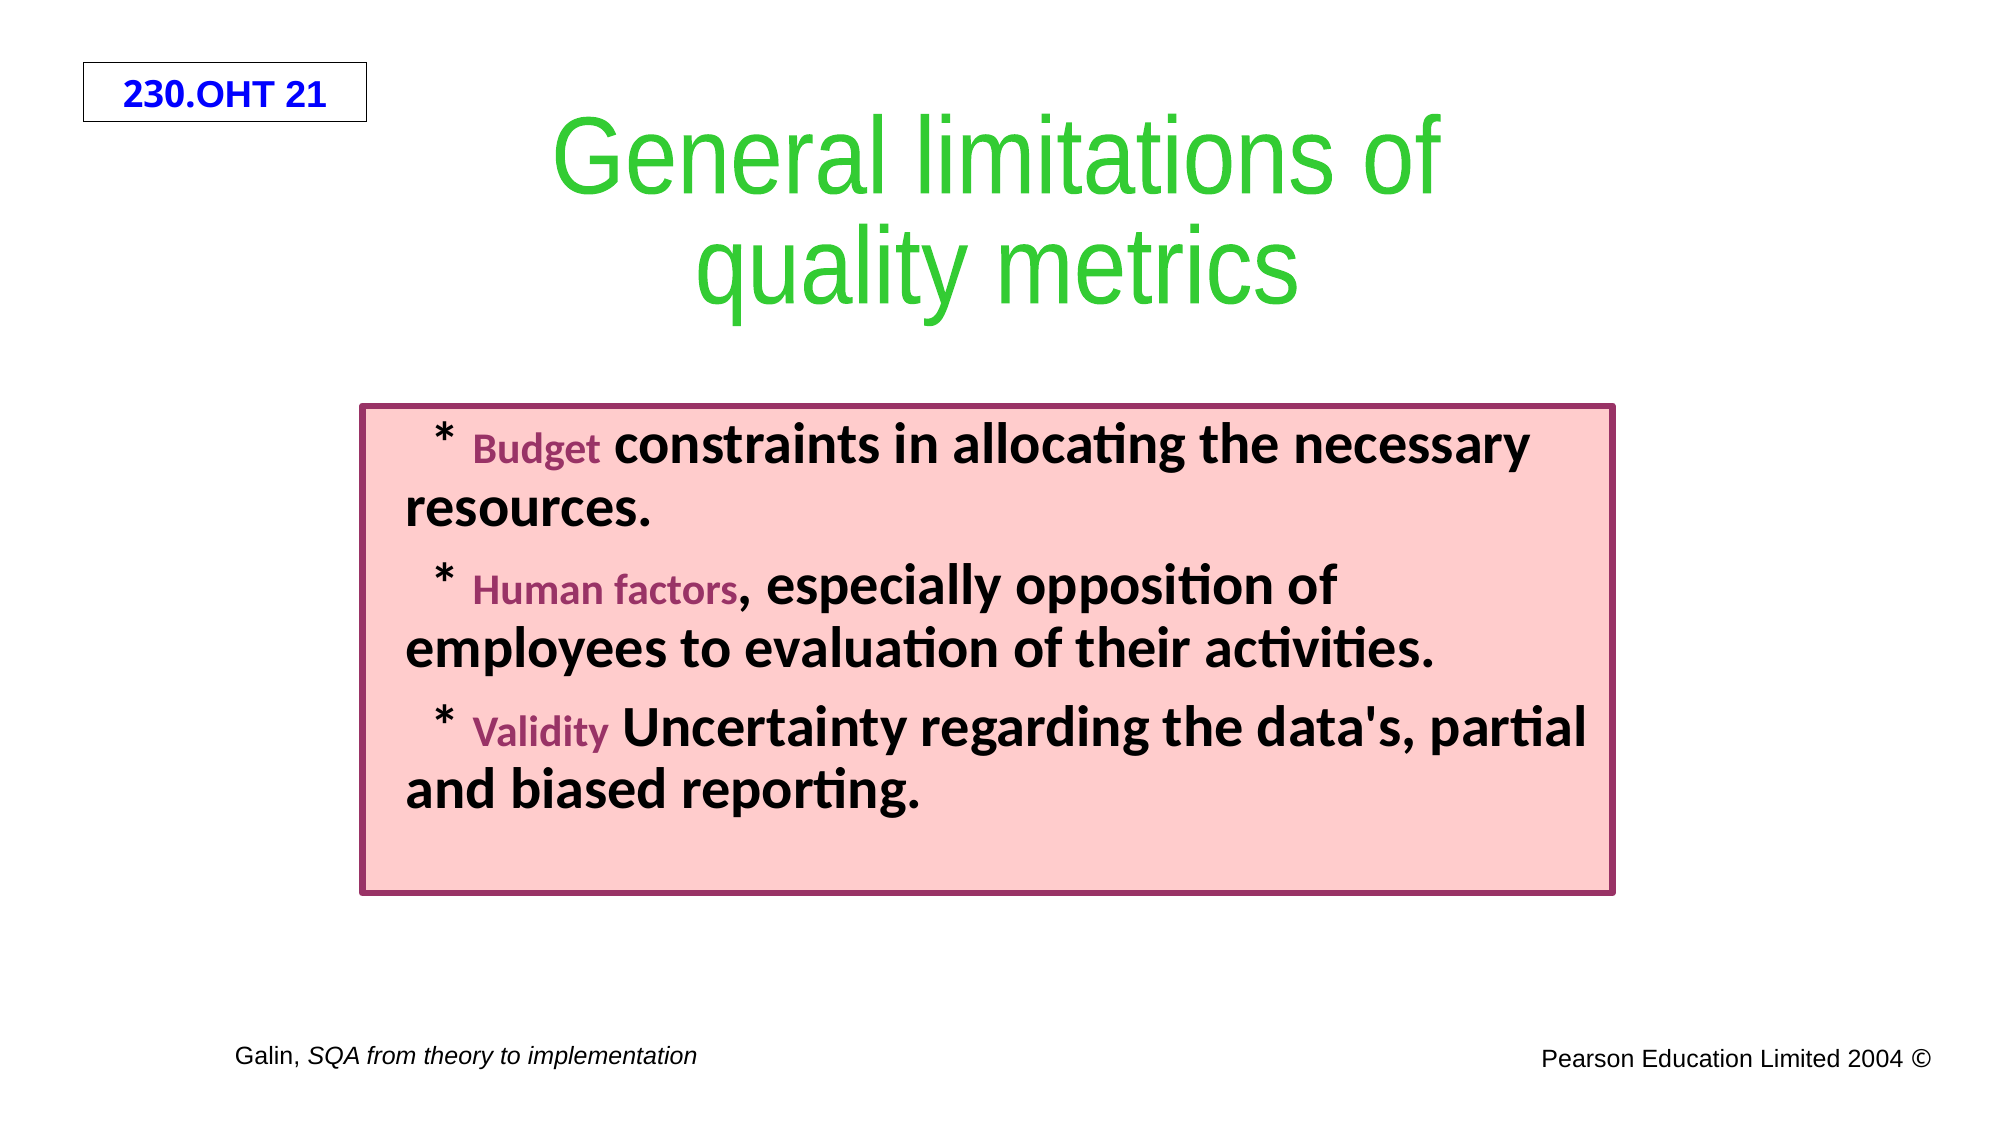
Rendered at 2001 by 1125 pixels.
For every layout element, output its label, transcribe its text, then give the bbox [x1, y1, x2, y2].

list * Budget constraints in allocating the necessary resources. * Human factors, especially opposition of employees to evaluation of their activities. * Validity Uncertainty regarding the data's, partial and biased reporting. [362, 405, 1613, 894]
